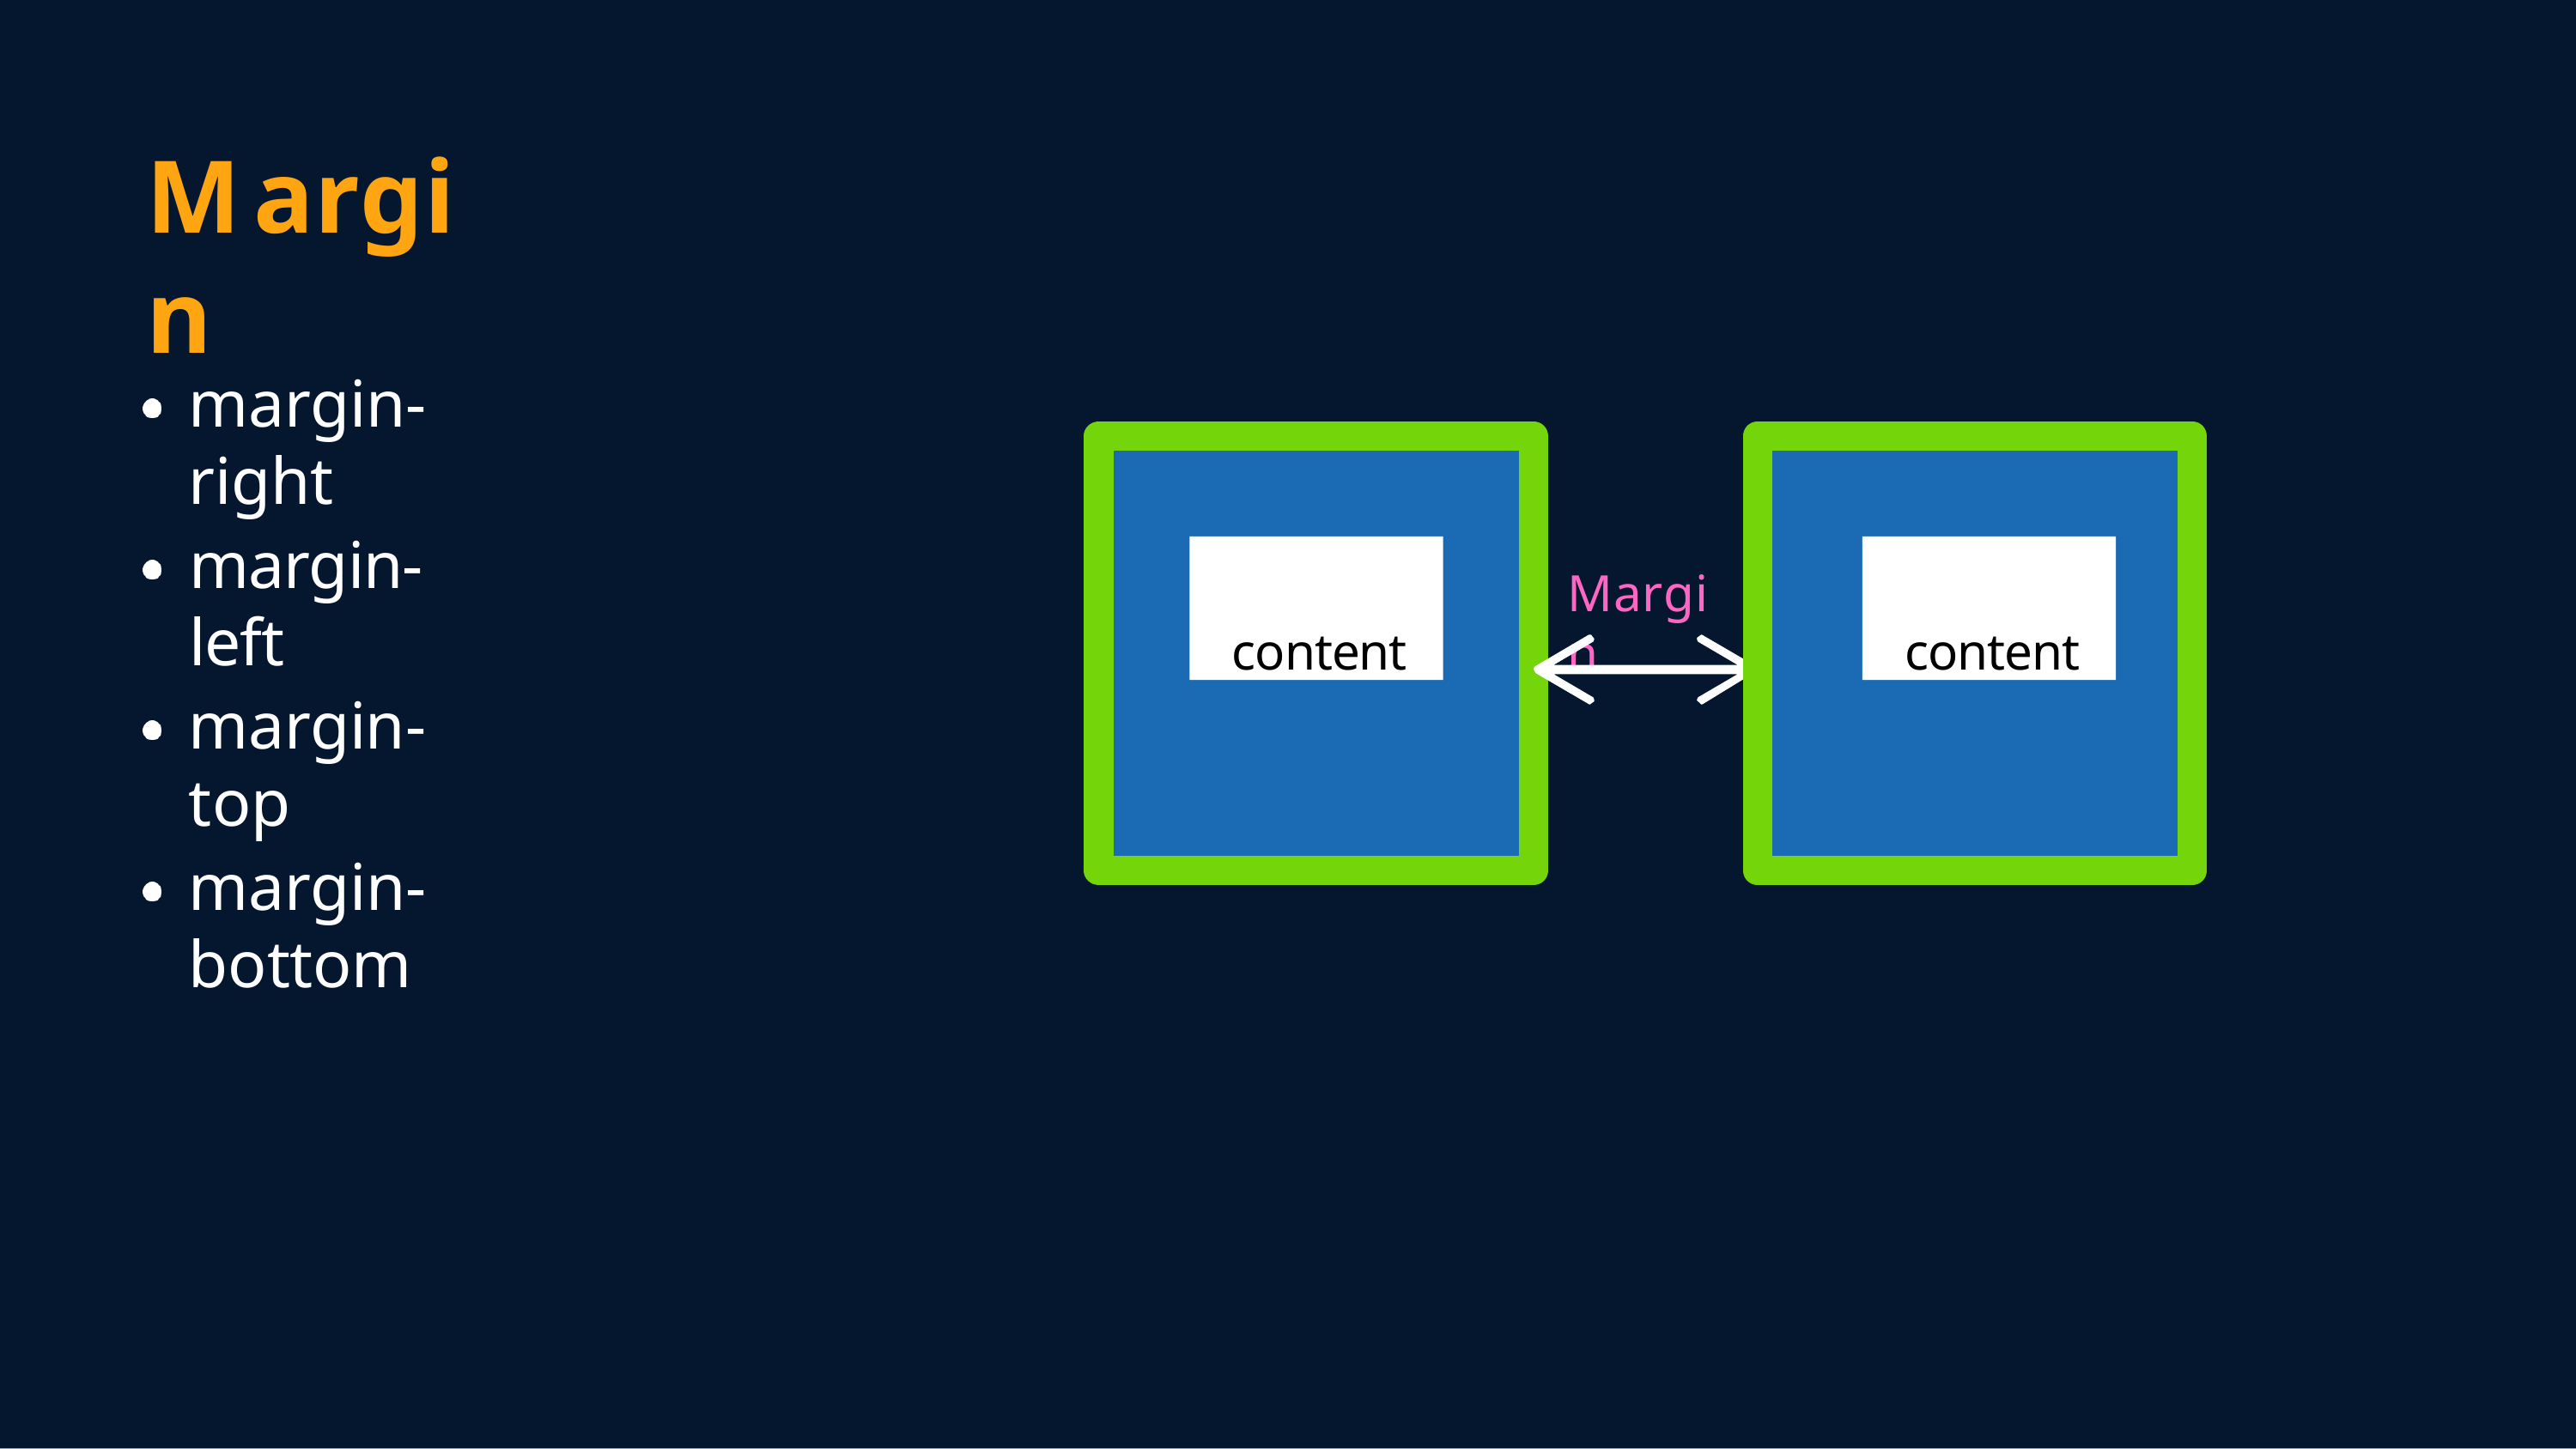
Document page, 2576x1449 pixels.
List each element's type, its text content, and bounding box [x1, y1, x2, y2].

text_box margin-left [187, 522, 508, 679]
title Margin [144, 130, 463, 375]
picture [142, 560, 162, 579]
text_box margin-right [187, 361, 547, 518]
text_box margin-bottom [187, 844, 620, 1001]
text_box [1084, 421, 1532, 886]
text_box margin-top [187, 682, 508, 840]
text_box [1533, 421, 2208, 886]
picture [142, 720, 162, 740]
picture [142, 882, 162, 901]
picture [142, 398, 162, 418]
